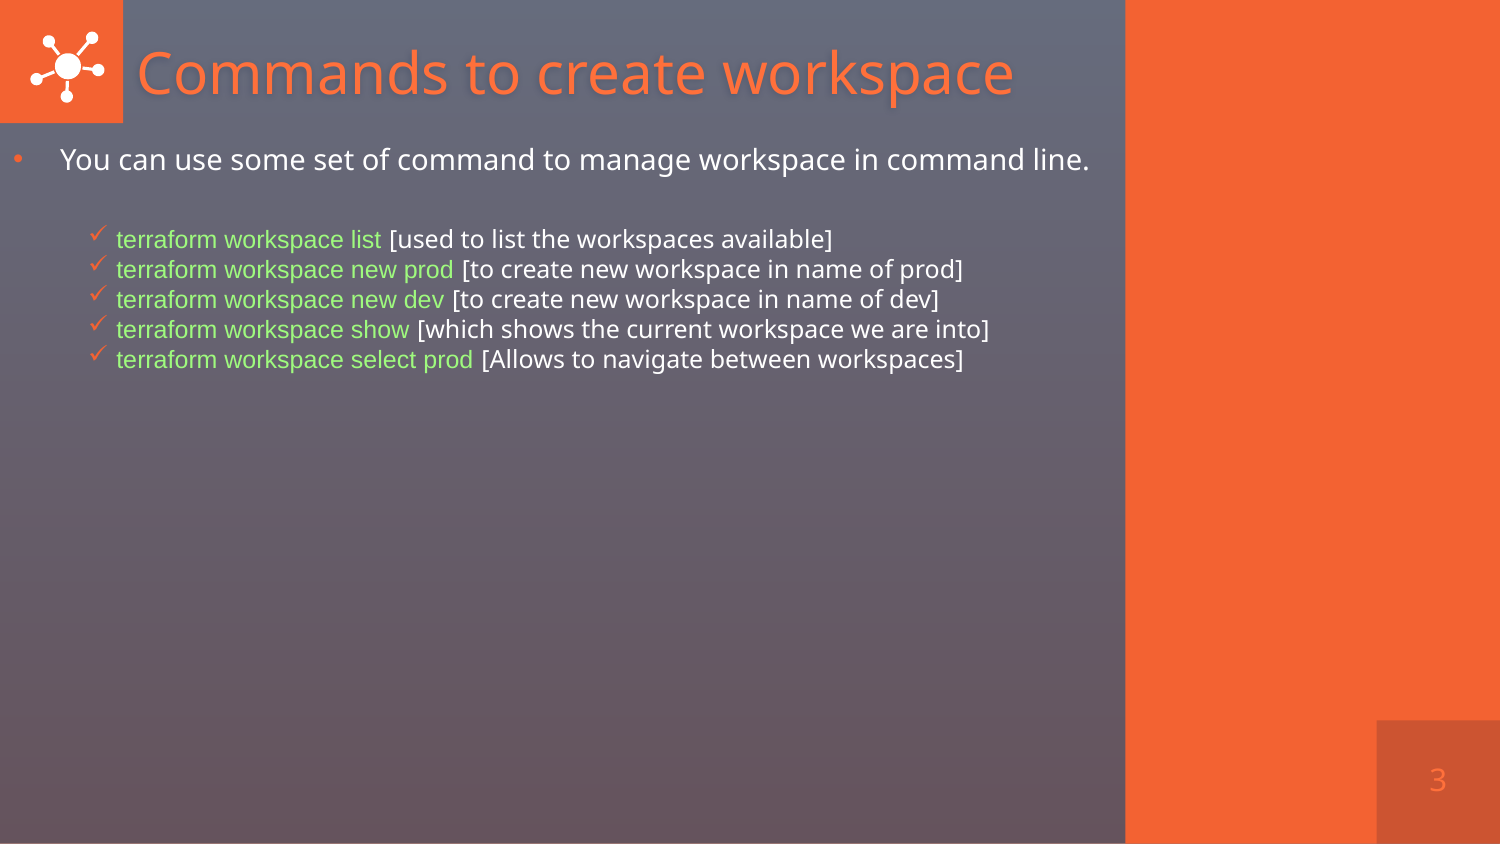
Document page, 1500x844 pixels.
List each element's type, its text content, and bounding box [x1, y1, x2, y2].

slide_number 3 [1376, 720, 1500, 844]
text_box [30, 31, 105, 103]
list You can use some set of command to manage workspace in command line. terraform workspace list [used to list the workspaces available] terraform workspace new prod [to create new workspace in name of prod] terraform workspace new dev [to create new workspace in name of dev] terraform workspace show [which shows the current workspace we are into] terraform workspace select prod [Allows to navigate between workspaces] [13, 141, 1106, 819]
title Commands to create workspace [136, 25, 1106, 108]
